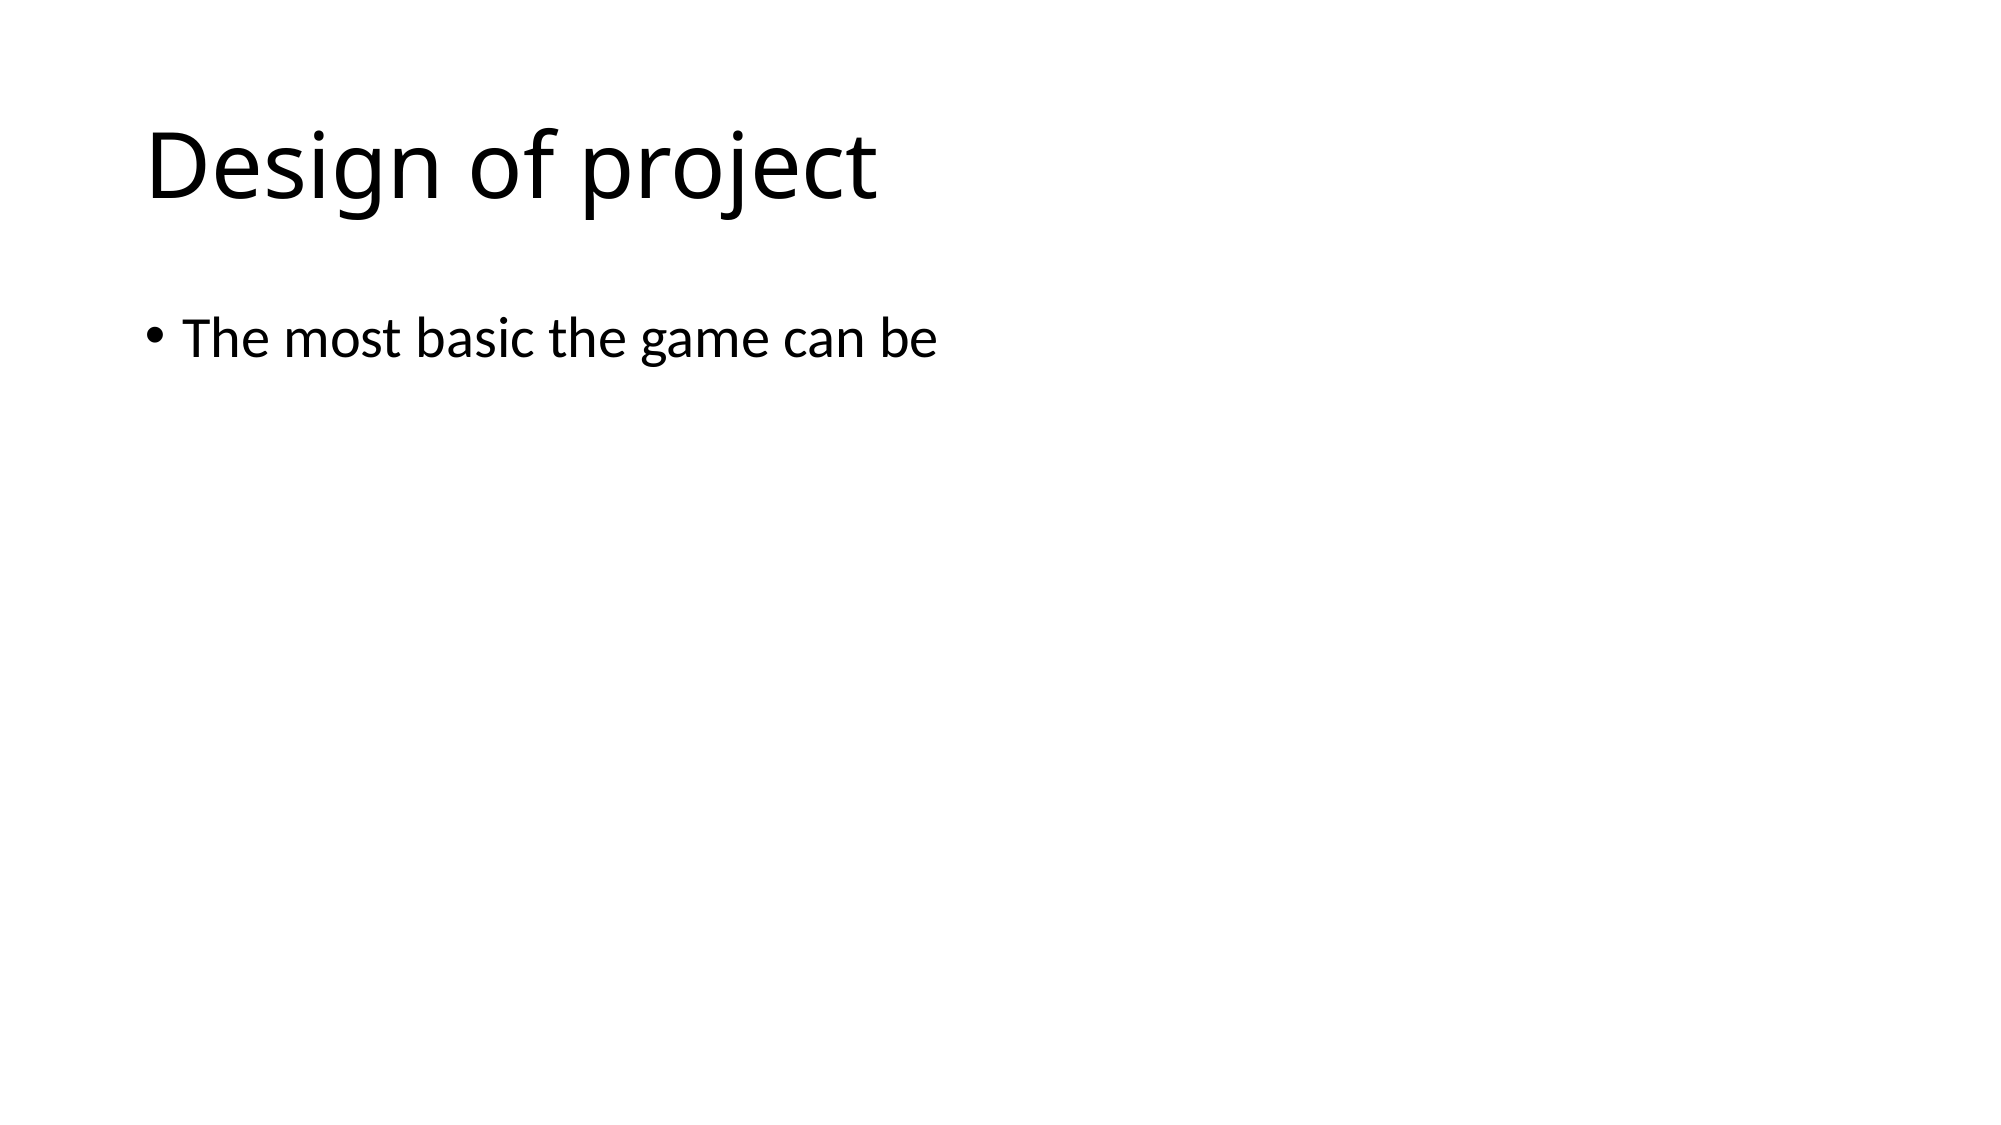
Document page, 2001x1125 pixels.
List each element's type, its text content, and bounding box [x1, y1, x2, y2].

list The most basic the game can be [136, 298, 1863, 1014]
title Design of project [136, 59, 1863, 278]
